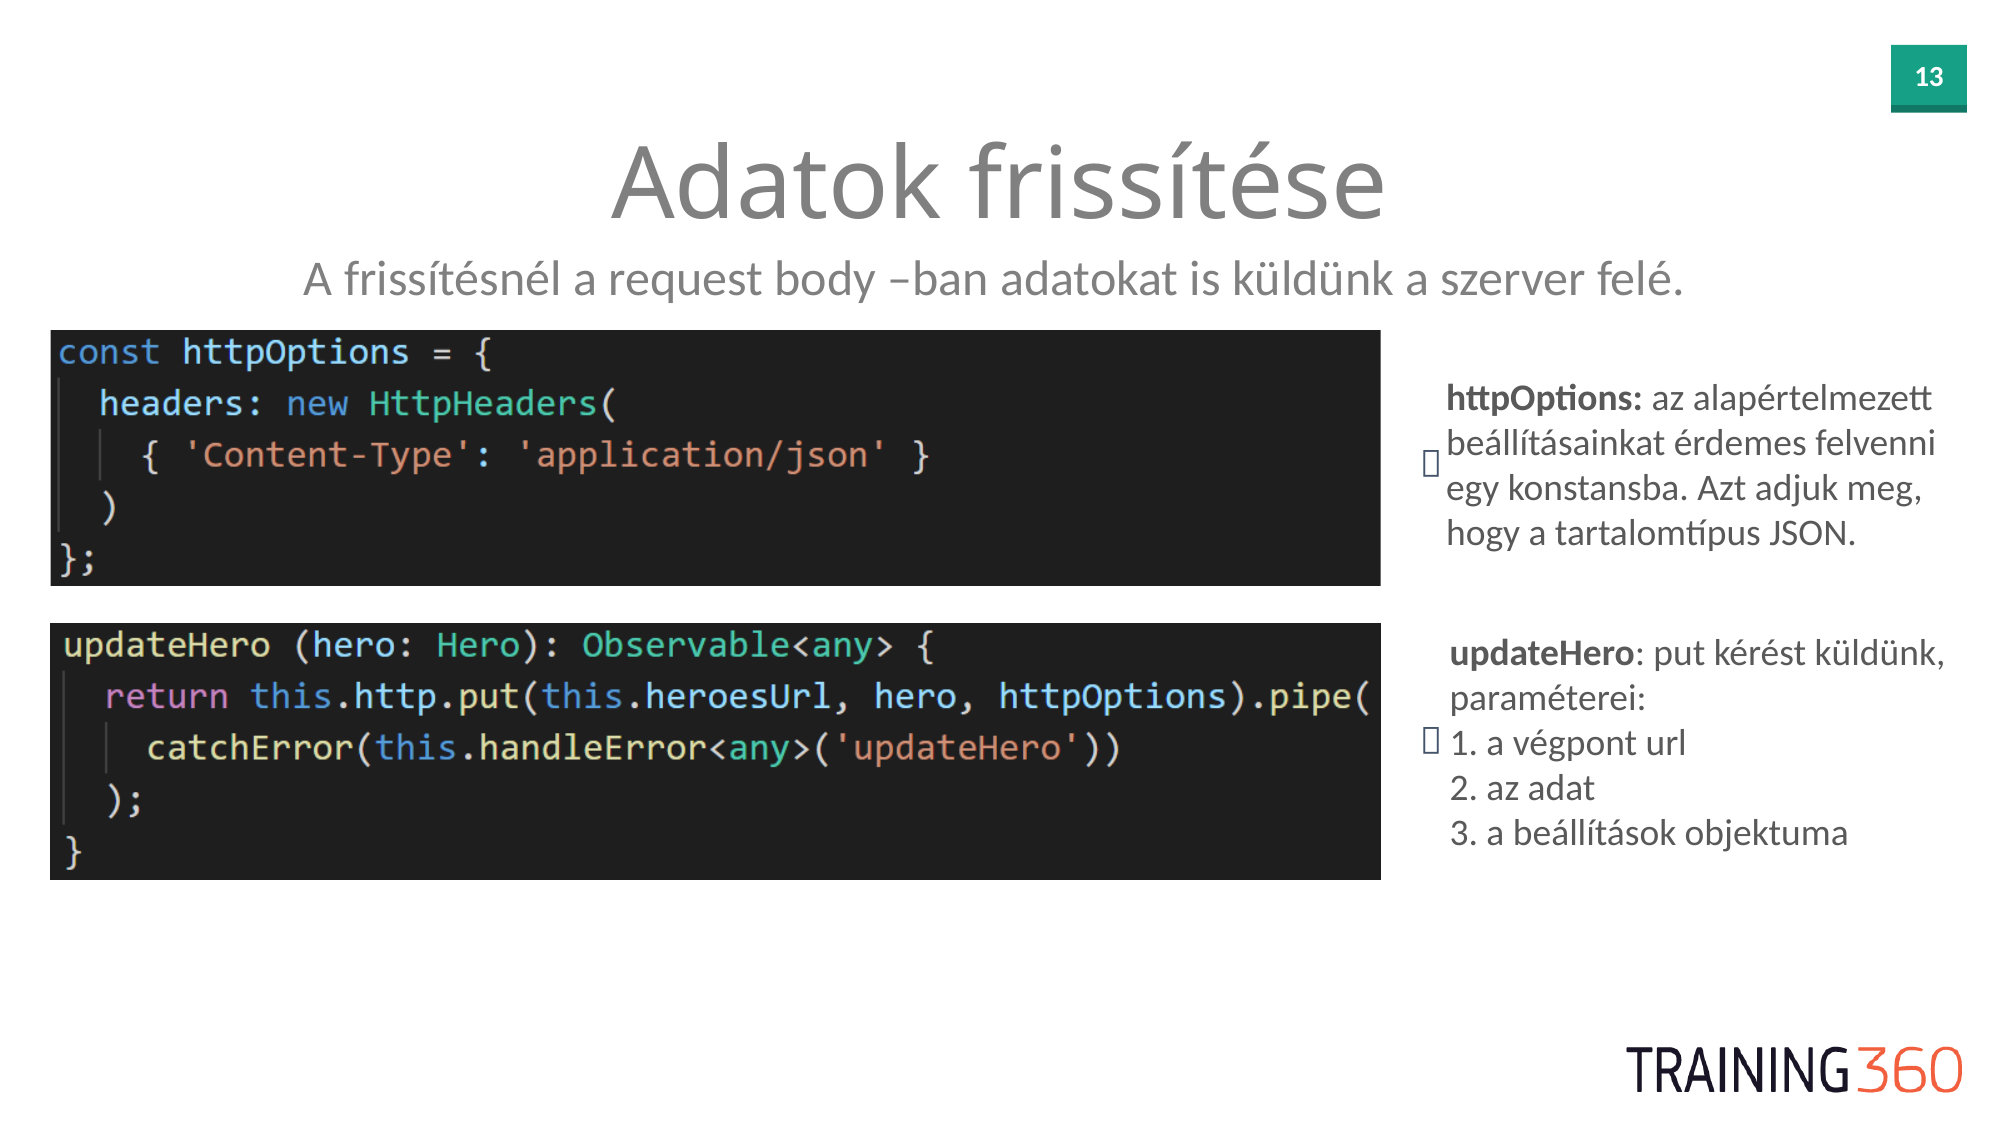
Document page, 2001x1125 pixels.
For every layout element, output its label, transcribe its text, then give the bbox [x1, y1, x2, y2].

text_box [1419, 365, 1985, 563]
picture [50, 330, 1381, 586]
picture [50, 623, 1381, 880]
text_box A frissítésnél a request body –ban adatokat is küldünk a szerver felé. [29, 238, 1961, 314]
picture [1603, 1033, 1985, 1104]
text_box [1419, 620, 2000, 863]
text_box Adatok frissítése [596, 111, 1404, 238]
